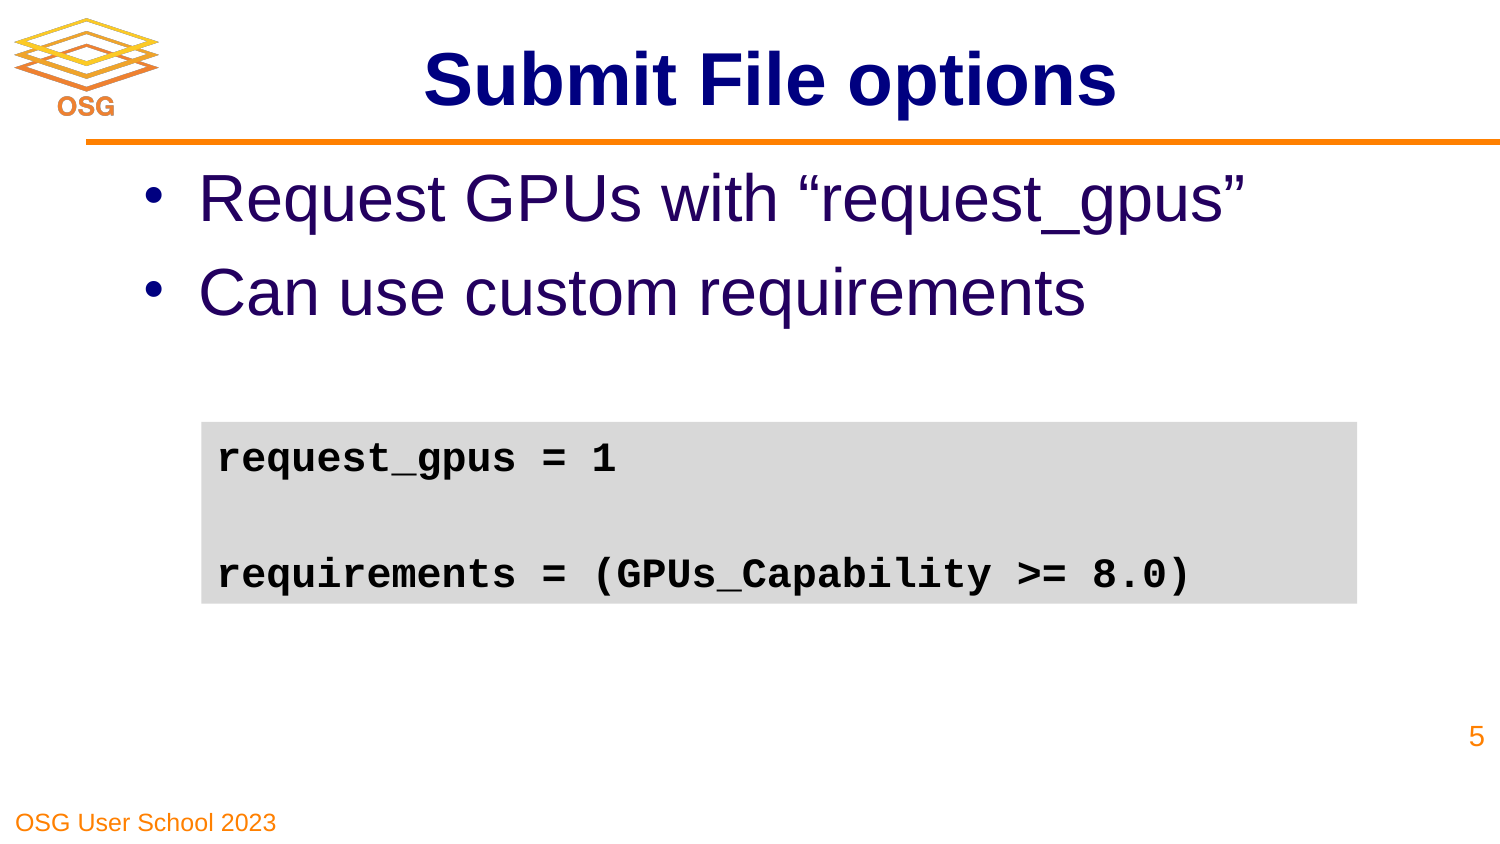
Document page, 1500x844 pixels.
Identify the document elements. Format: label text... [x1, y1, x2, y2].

picture [14, 18, 159, 116]
text_box request_gpus = 1 requirements = (GPUs_Capability >= 8.0) [201, 421, 1358, 604]
title Submit File options [201, 12, 1342, 140]
list Request GPUs with “request_gpus” Can use custom requirements [127, 147, 1403, 667]
slide_number ‹#› [1431, 708, 1500, 760]
